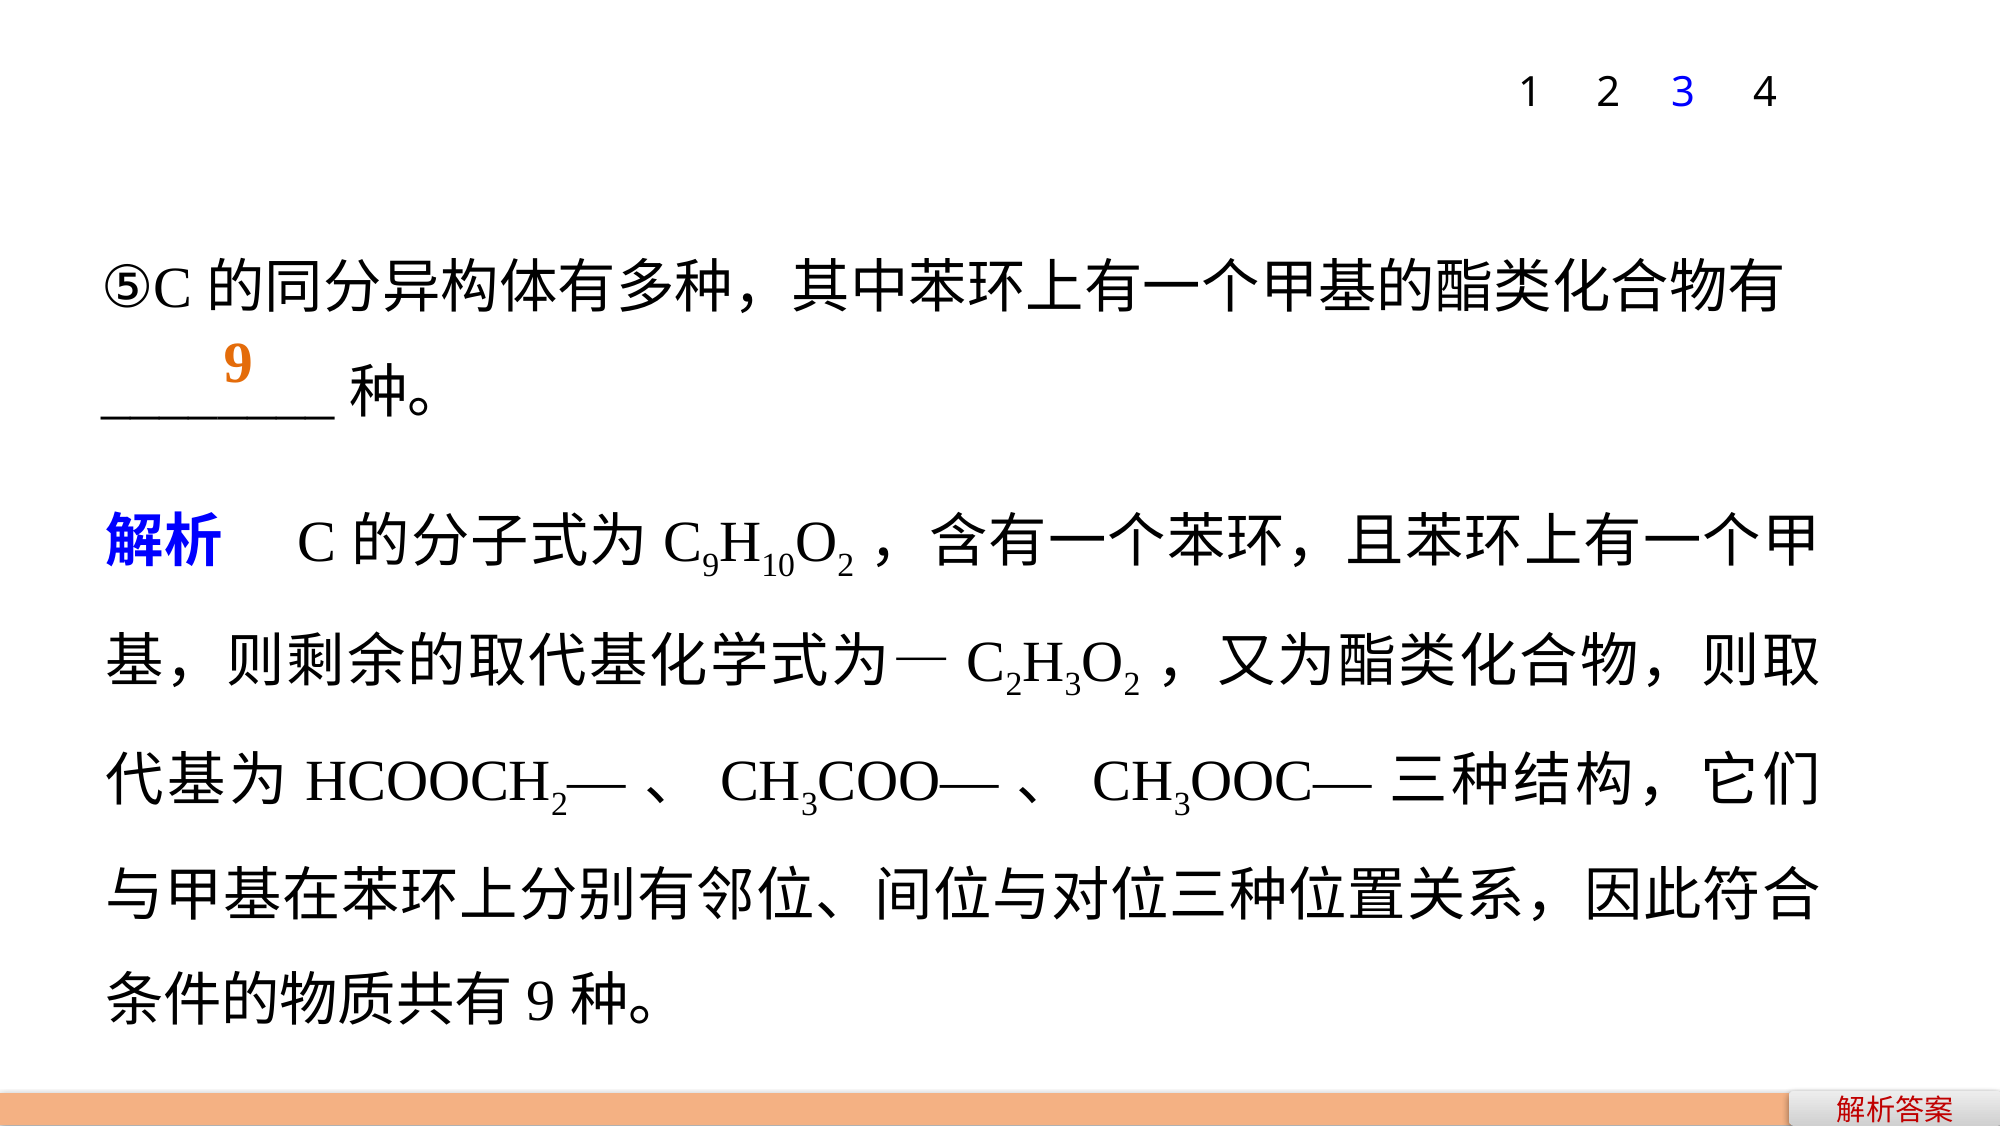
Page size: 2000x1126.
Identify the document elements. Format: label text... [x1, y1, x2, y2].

text_box 9 [208, 317, 268, 402]
text_box 2 [1579, 42, 1641, 138]
text_box 解析 C的分子式为C9H10O2，含有一个苯环，且苯环上有一个甲基，则剩余的取代基化学式为—C2H3O2，又为酯类化合物，则取代基为HCOOCH2—、CH3COO—、CH3OOC—三种结构，它们与甲基在苯环上分别有邻位、间位与对位三种位置关系，因此符合条件的物质共有9种。 [90, 456, 1836, 1040]
text_box 解析答案 [1787, 1089, 2000, 1126]
text_box 3 [1657, 42, 1715, 138]
text_box ⑤C的同分异构体有多种，其中苯环上有一个甲基的酯类化合物有________种。 [86, 207, 1815, 432]
text_box [0, 1092, 1786, 1126]
text_box 1 [1496, 42, 1563, 138]
text_box 4 [1732, 42, 1798, 138]
